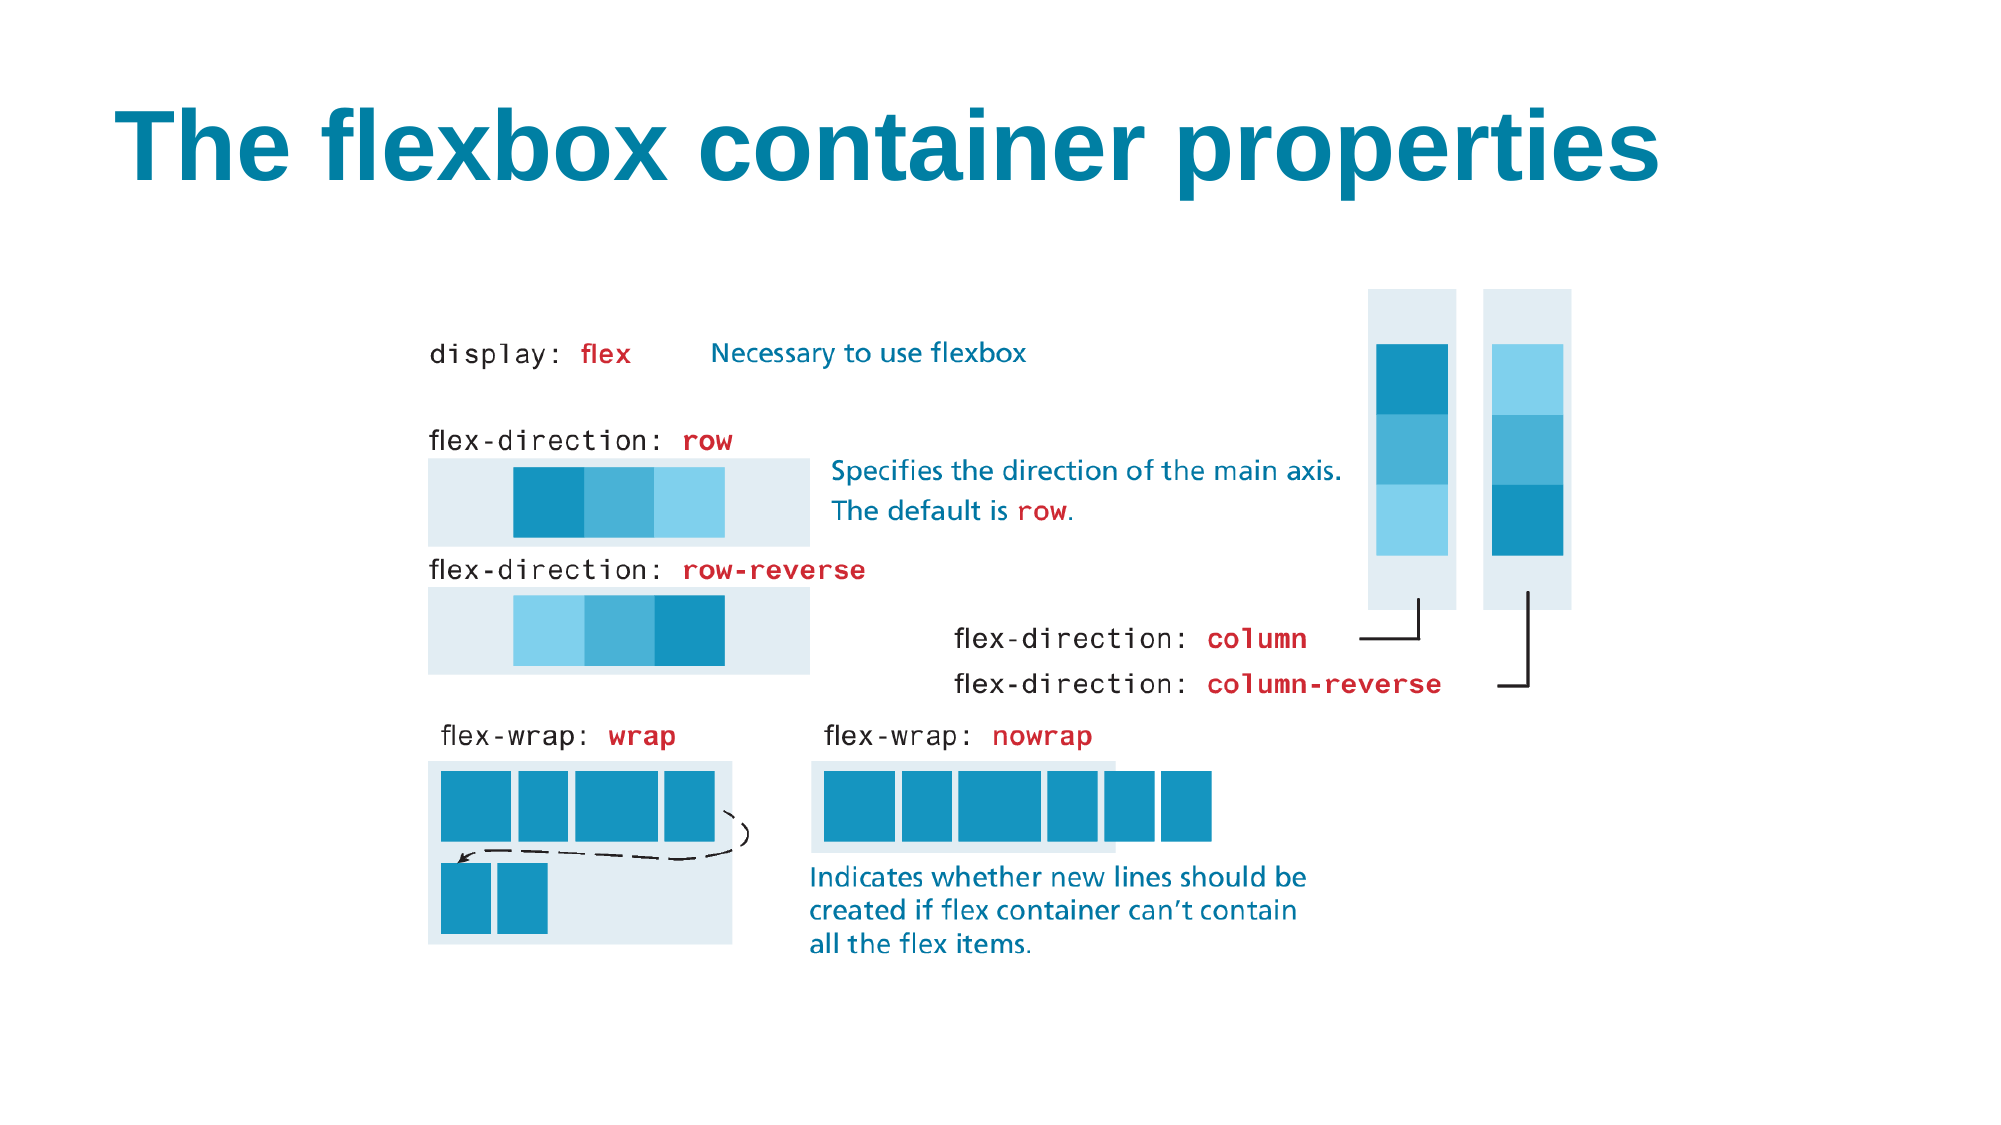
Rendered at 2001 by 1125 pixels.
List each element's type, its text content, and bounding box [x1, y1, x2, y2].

title The flexbox container properties [99, 35, 1900, 216]
picture [427, 287, 1572, 959]
